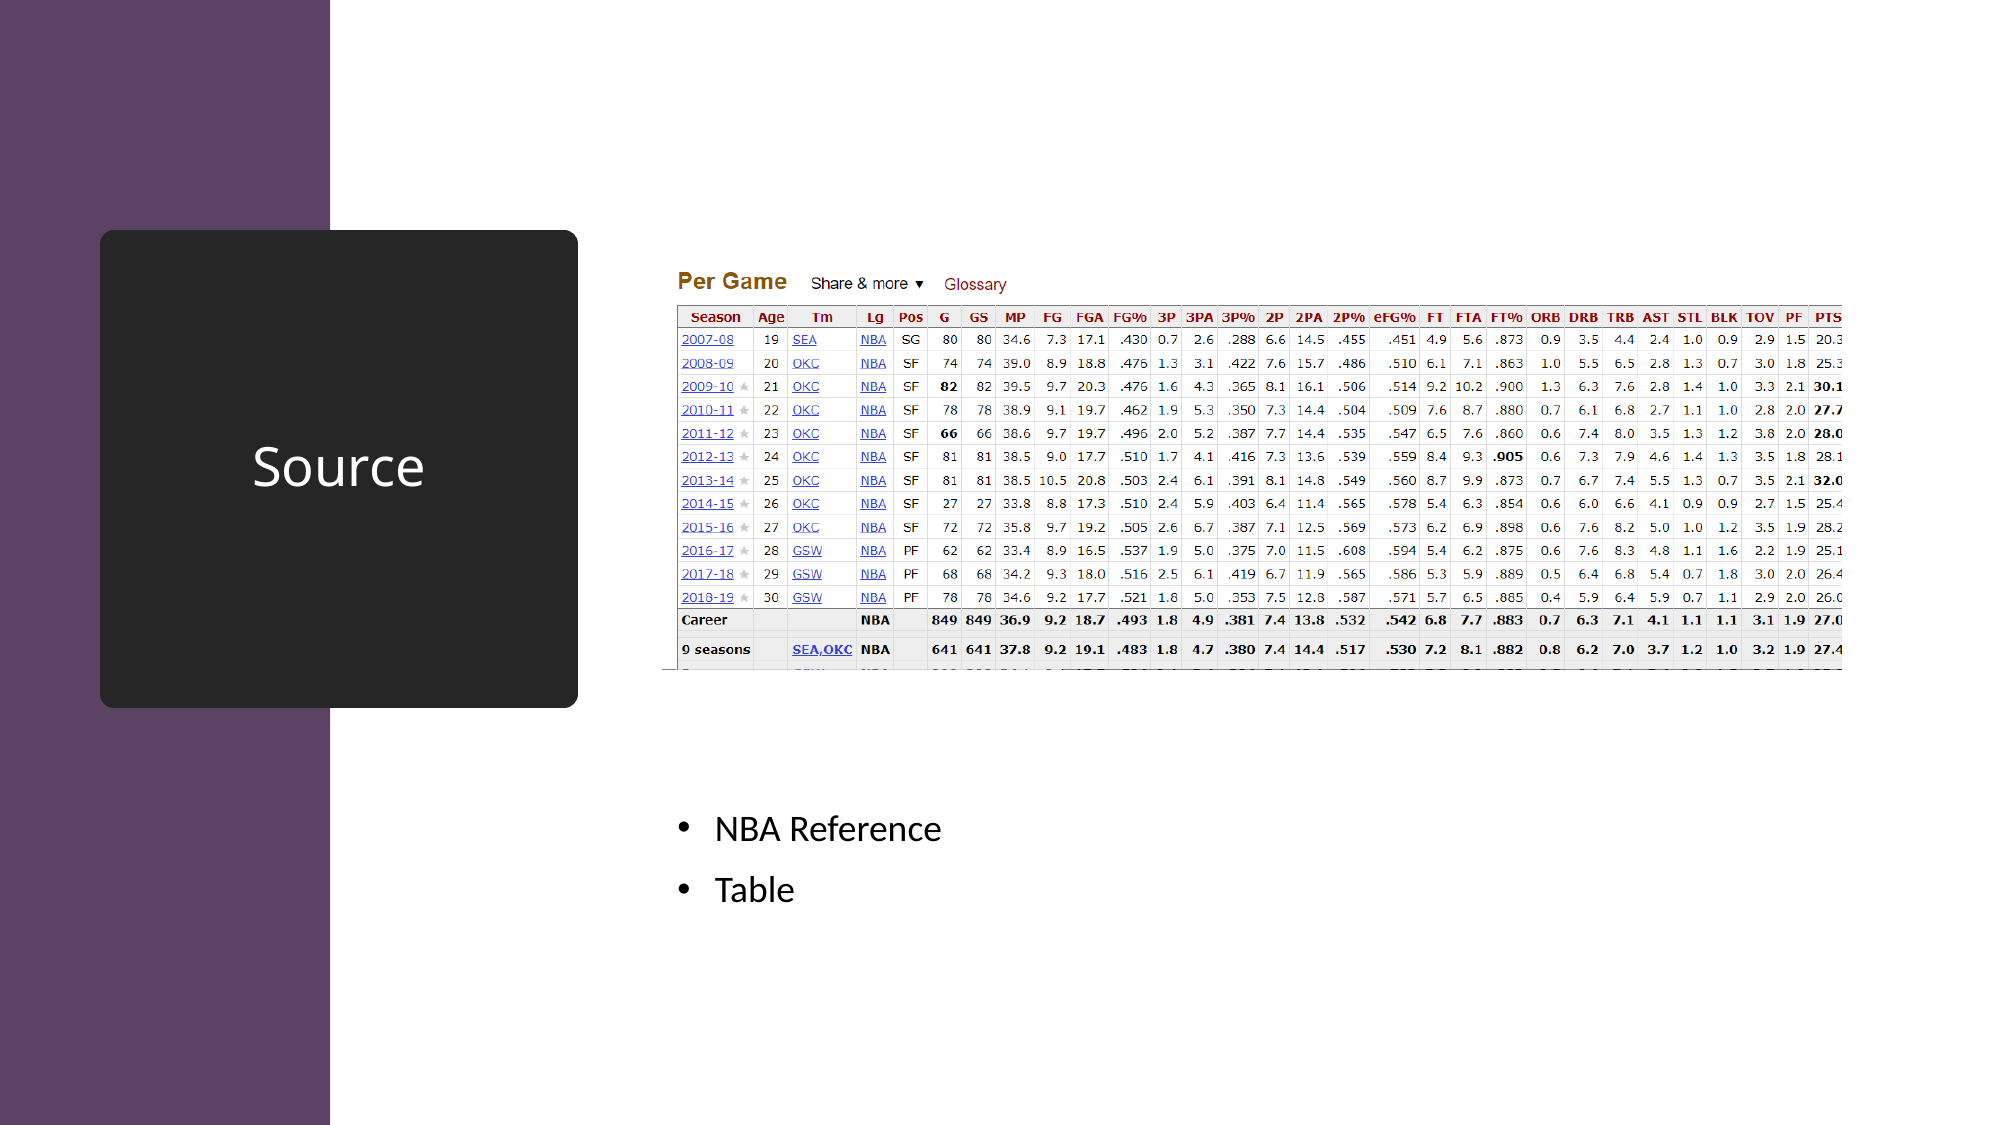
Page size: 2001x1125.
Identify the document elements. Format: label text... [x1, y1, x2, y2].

title Source [113, 243, 564, 694]
text_box [0, 0, 331, 1125]
list NBA Reference Table [662, 801, 1842, 1014]
picture [662, 268, 1842, 670]
